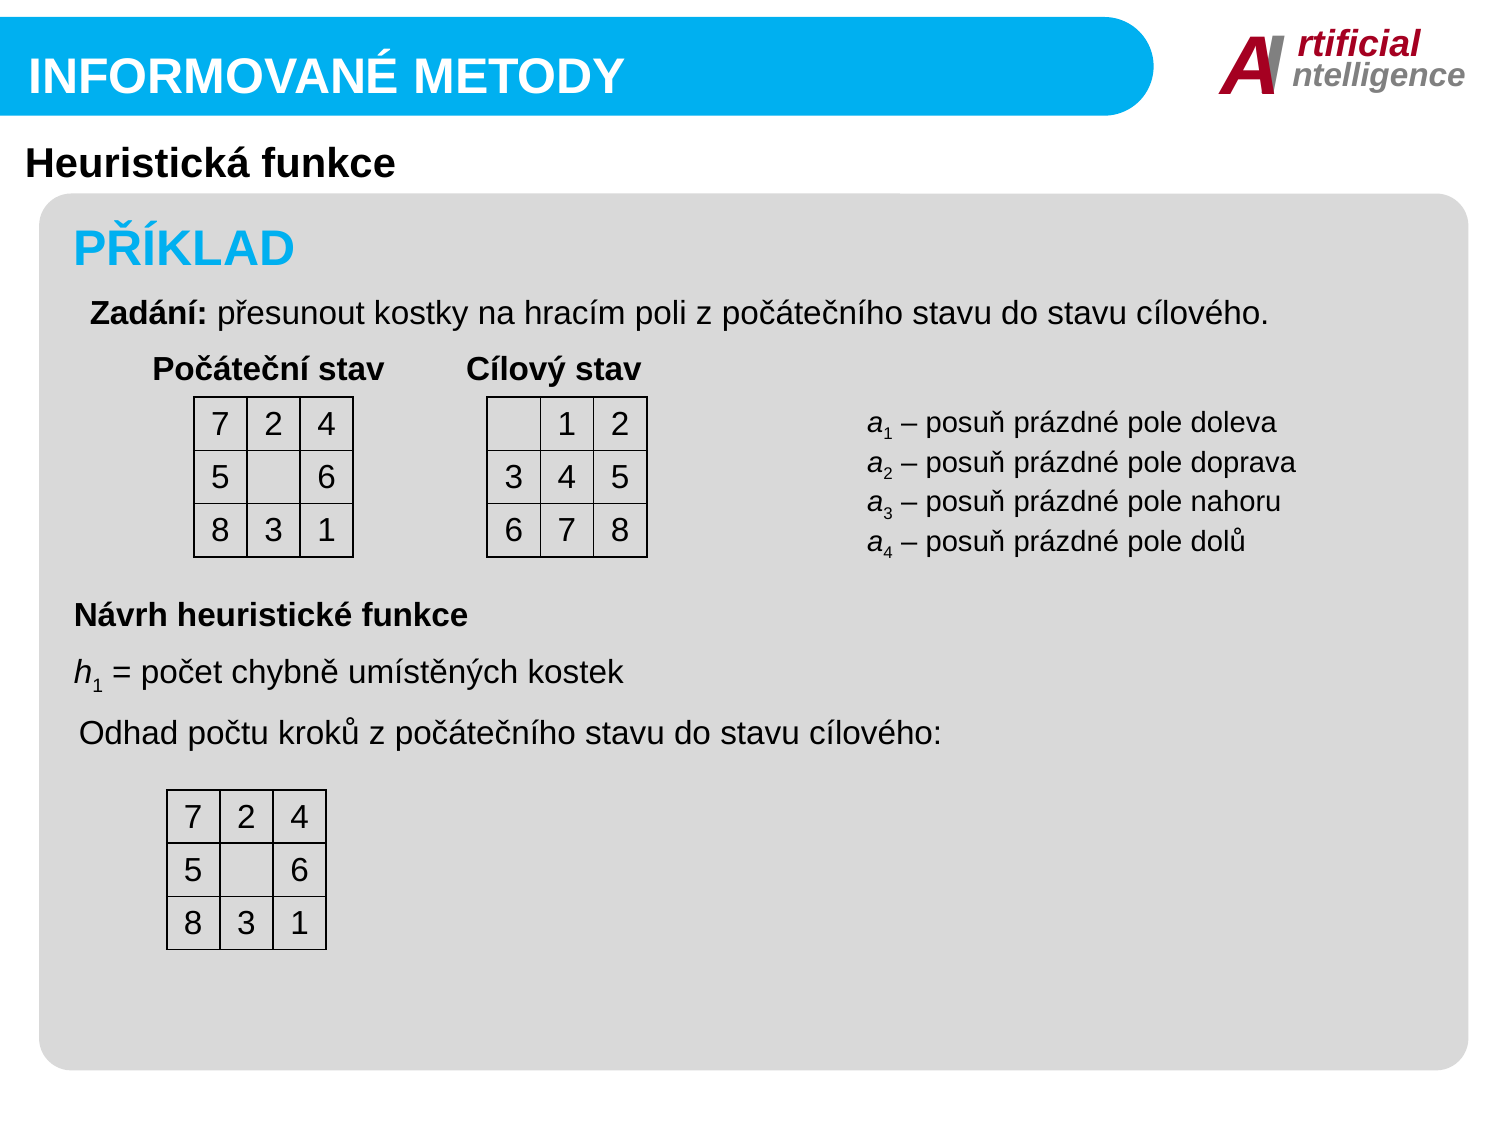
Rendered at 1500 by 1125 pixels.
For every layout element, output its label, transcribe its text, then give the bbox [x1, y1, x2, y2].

table_cell 3 [488, 451, 540, 503]
table_header 2 [248, 398, 299, 450]
text_box [39, 193, 1469, 1071]
table_header 4 [301, 398, 352, 450]
table_cell 8 [168, 897, 219, 949]
table_cell 3 [248, 504, 299, 556]
table_cell 1 [301, 504, 352, 556]
table_cell 6 [488, 504, 540, 556]
table_cell 8 [195, 504, 246, 556]
table_cell [248, 451, 299, 503]
text_box h1 = počet chybně umístěných kostek [58, 643, 1254, 704]
table_cell 8 [594, 504, 646, 556]
text_box a1 – posuň prázdné pole doleva a2 – posuň prázdné pole doprava a3 – posuň prázdné pole nahoru a4 – posuň prázdné pole dolů [852, 395, 1331, 570]
table_cell 7 [541, 504, 593, 556]
table_cell 6 [301, 451, 352, 503]
text_box informované metody [13, 36, 642, 111]
table_header 7 [168, 791, 219, 842]
table_cell 1 [274, 897, 325, 949]
table_cell 6 [274, 844, 325, 896]
text_box PŘÍKLAD [58, 208, 325, 283]
table_cell 4 [541, 451, 593, 503]
text_box Cílový stav [451, 339, 657, 395]
table_cell [221, 844, 272, 896]
table_header 2 [221, 791, 272, 842]
text_box [0, 19, 1152, 114]
text_box Odhad počtu kroků z počátečního stavu do stavu cílového: [63, 704, 959, 759]
text_box Návrh heuristické funkce [59, 586, 1421, 641]
text_box Zadání: přesunout kostky na hracím poli z počátečního stavu do stavu cílového. [75, 284, 1437, 340]
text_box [1219, 10, 1483, 113]
table_header 1 [541, 398, 593, 450]
table_header 7 [195, 398, 246, 450]
table_cell 3 [221, 897, 272, 949]
table_cell 5 [168, 844, 219, 896]
table_header 2 [594, 398, 646, 450]
text_box Počáteční stav [137, 339, 400, 395]
text_box Heuristická funkce [10, 128, 890, 193]
table_cell 5 [195, 451, 246, 503]
table_header [488, 398, 540, 450]
table_header 4 [274, 791, 325, 842]
table_cell 5 [594, 451, 646, 503]
